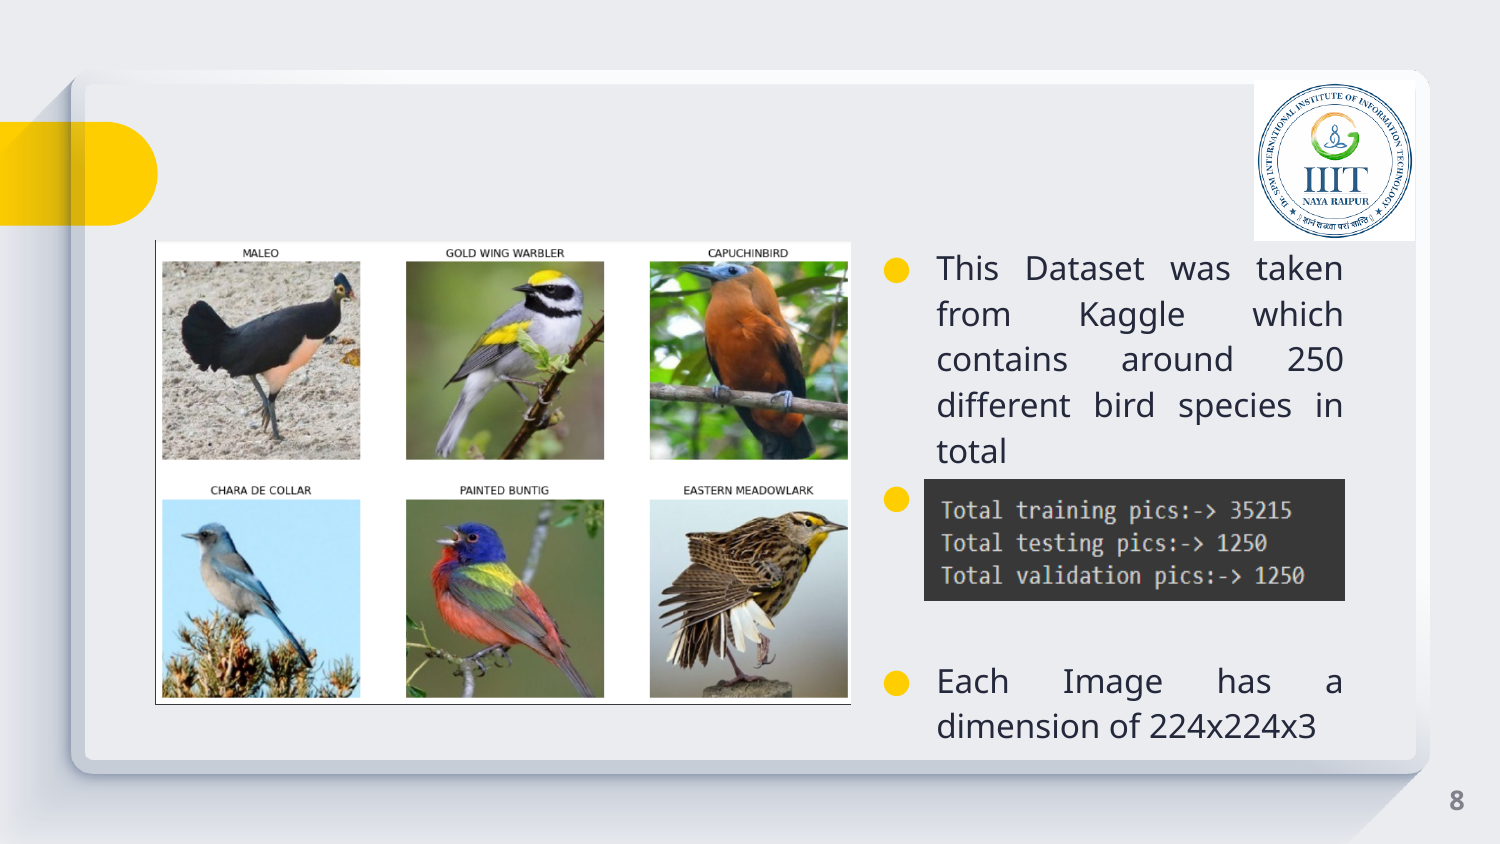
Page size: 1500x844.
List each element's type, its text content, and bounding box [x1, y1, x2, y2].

slide_number ‹#› [1414, 759, 1500, 844]
picture [0, 0, 1500, 844]
list This Dataset was taken from Kaggle which contains around 250 different bird species in total The dataset contains: Each Image has a dimension of 224x224x3 [861, 240, 1345, 694]
